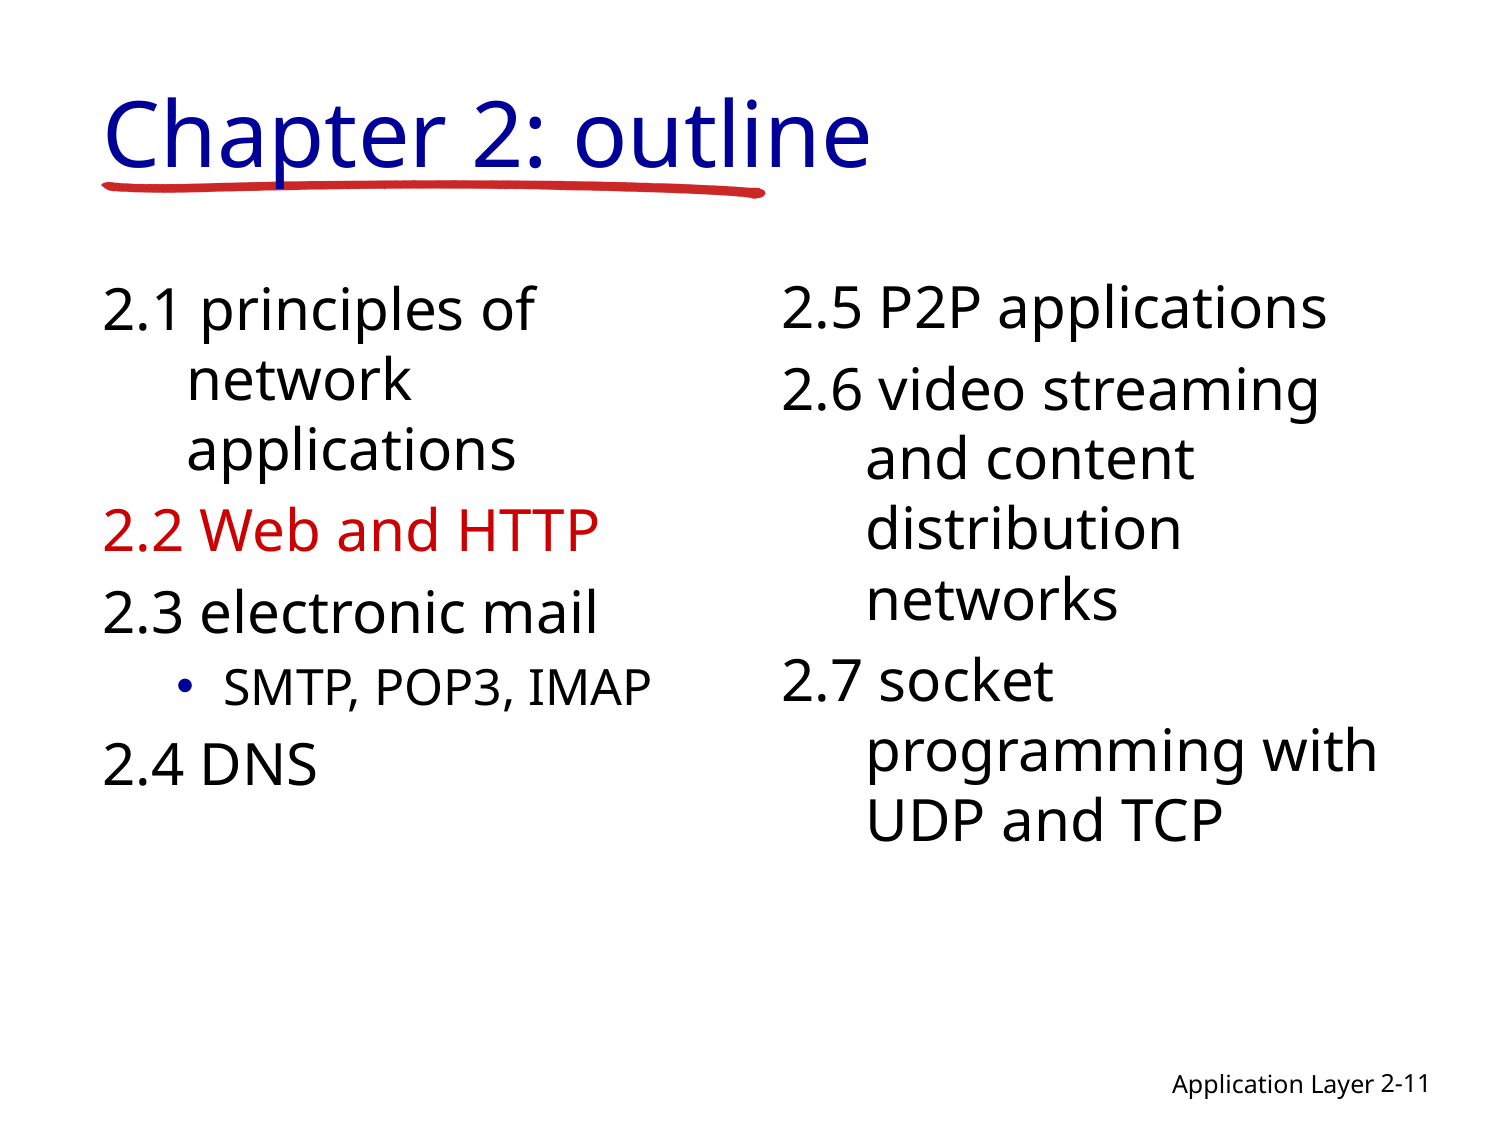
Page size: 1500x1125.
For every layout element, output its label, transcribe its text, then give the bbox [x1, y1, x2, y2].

footer Application Layer [914, 1060, 1391, 1109]
list 2.5 P2P applications 2.6 video streaming and content distribution networks 2.7 socket programming with UDP and TCP [766, 262, 1403, 1025]
list 2.1 principles of network applications 2.2 Web and HTTP 2.3 electronic mail SMTP, POP3, IMAP 2.4 DNS [87, 264, 713, 1027]
picture [98, 175, 774, 204]
slide_number 2-11 [1365, 1059, 1477, 1106]
title Chapter 2: outline [87, 37, 1363, 225]
